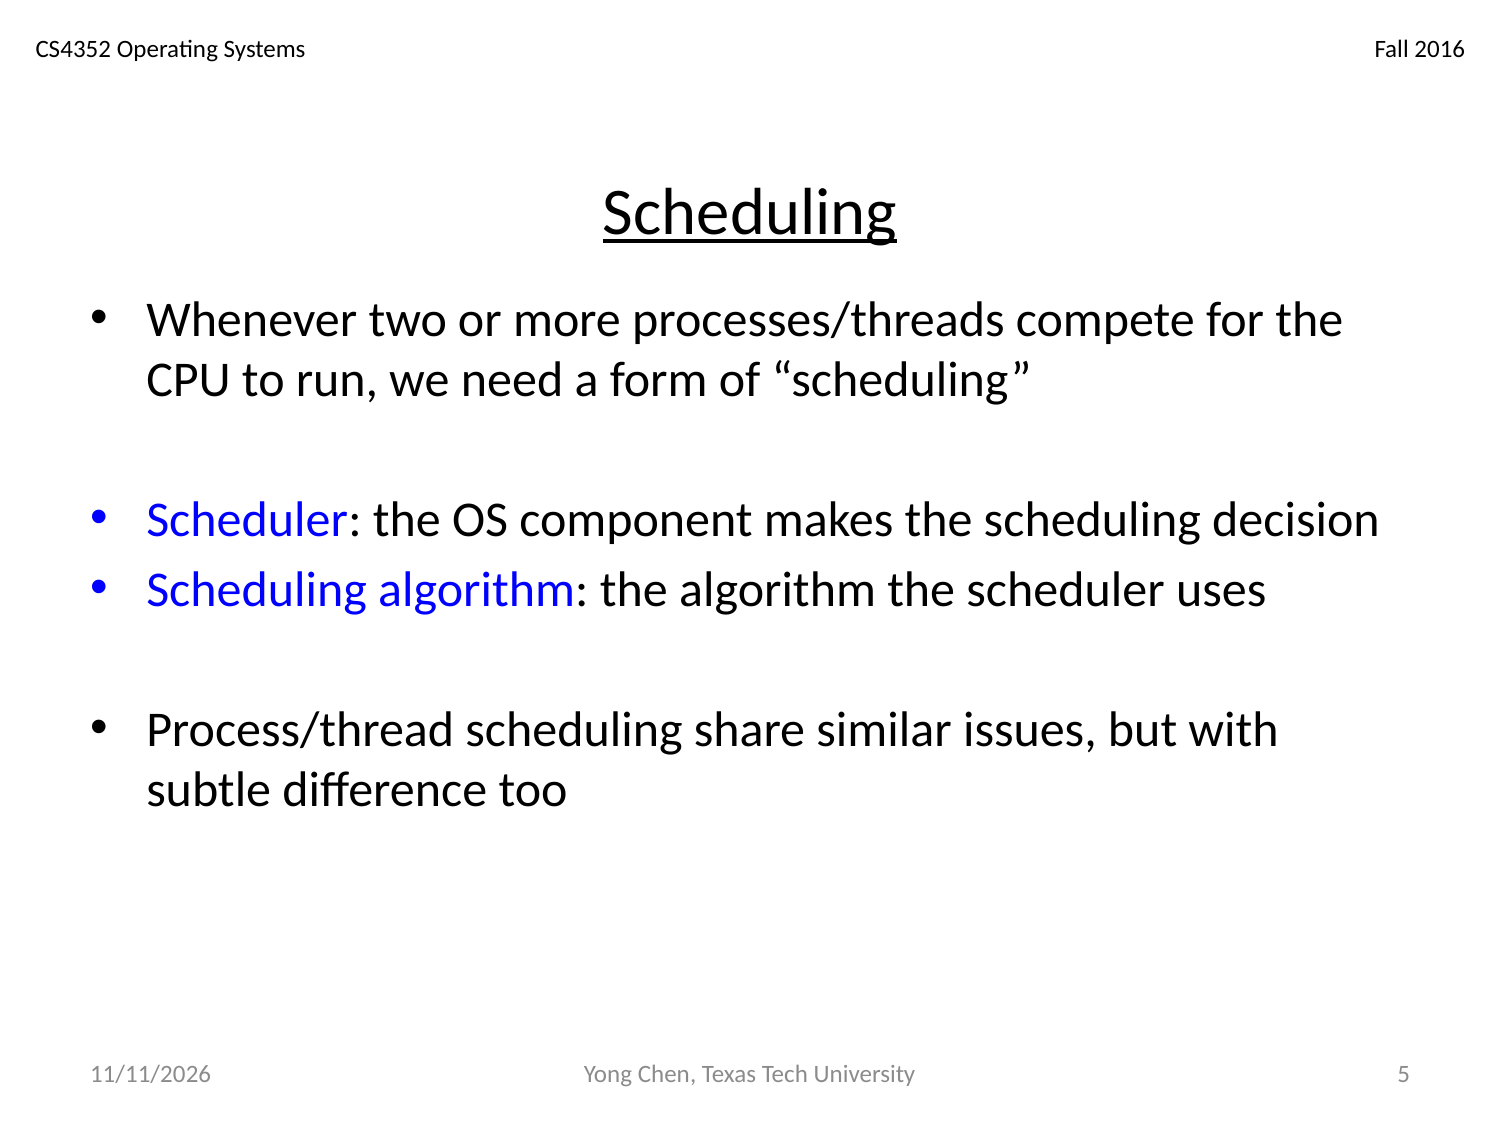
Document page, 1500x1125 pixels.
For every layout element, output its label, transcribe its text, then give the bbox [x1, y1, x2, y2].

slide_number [75, 1042, 425, 1103]
footer Yong Chen, Texas Tech University [512, 1042, 988, 1103]
slide_number 5 [1074, 1042, 1425, 1103]
title Scheduling [75, 160, 1425, 263]
list Whenever two or more processes/threads compete for the CPU to run, we need a form of “scheduling” Scheduler: the OS component makes the scheduling decision Scheduling algorithm: the algorithm the scheduler uses Process/thread scheduling share similar issues, but with subtle difference too [75, 279, 1425, 1029]
